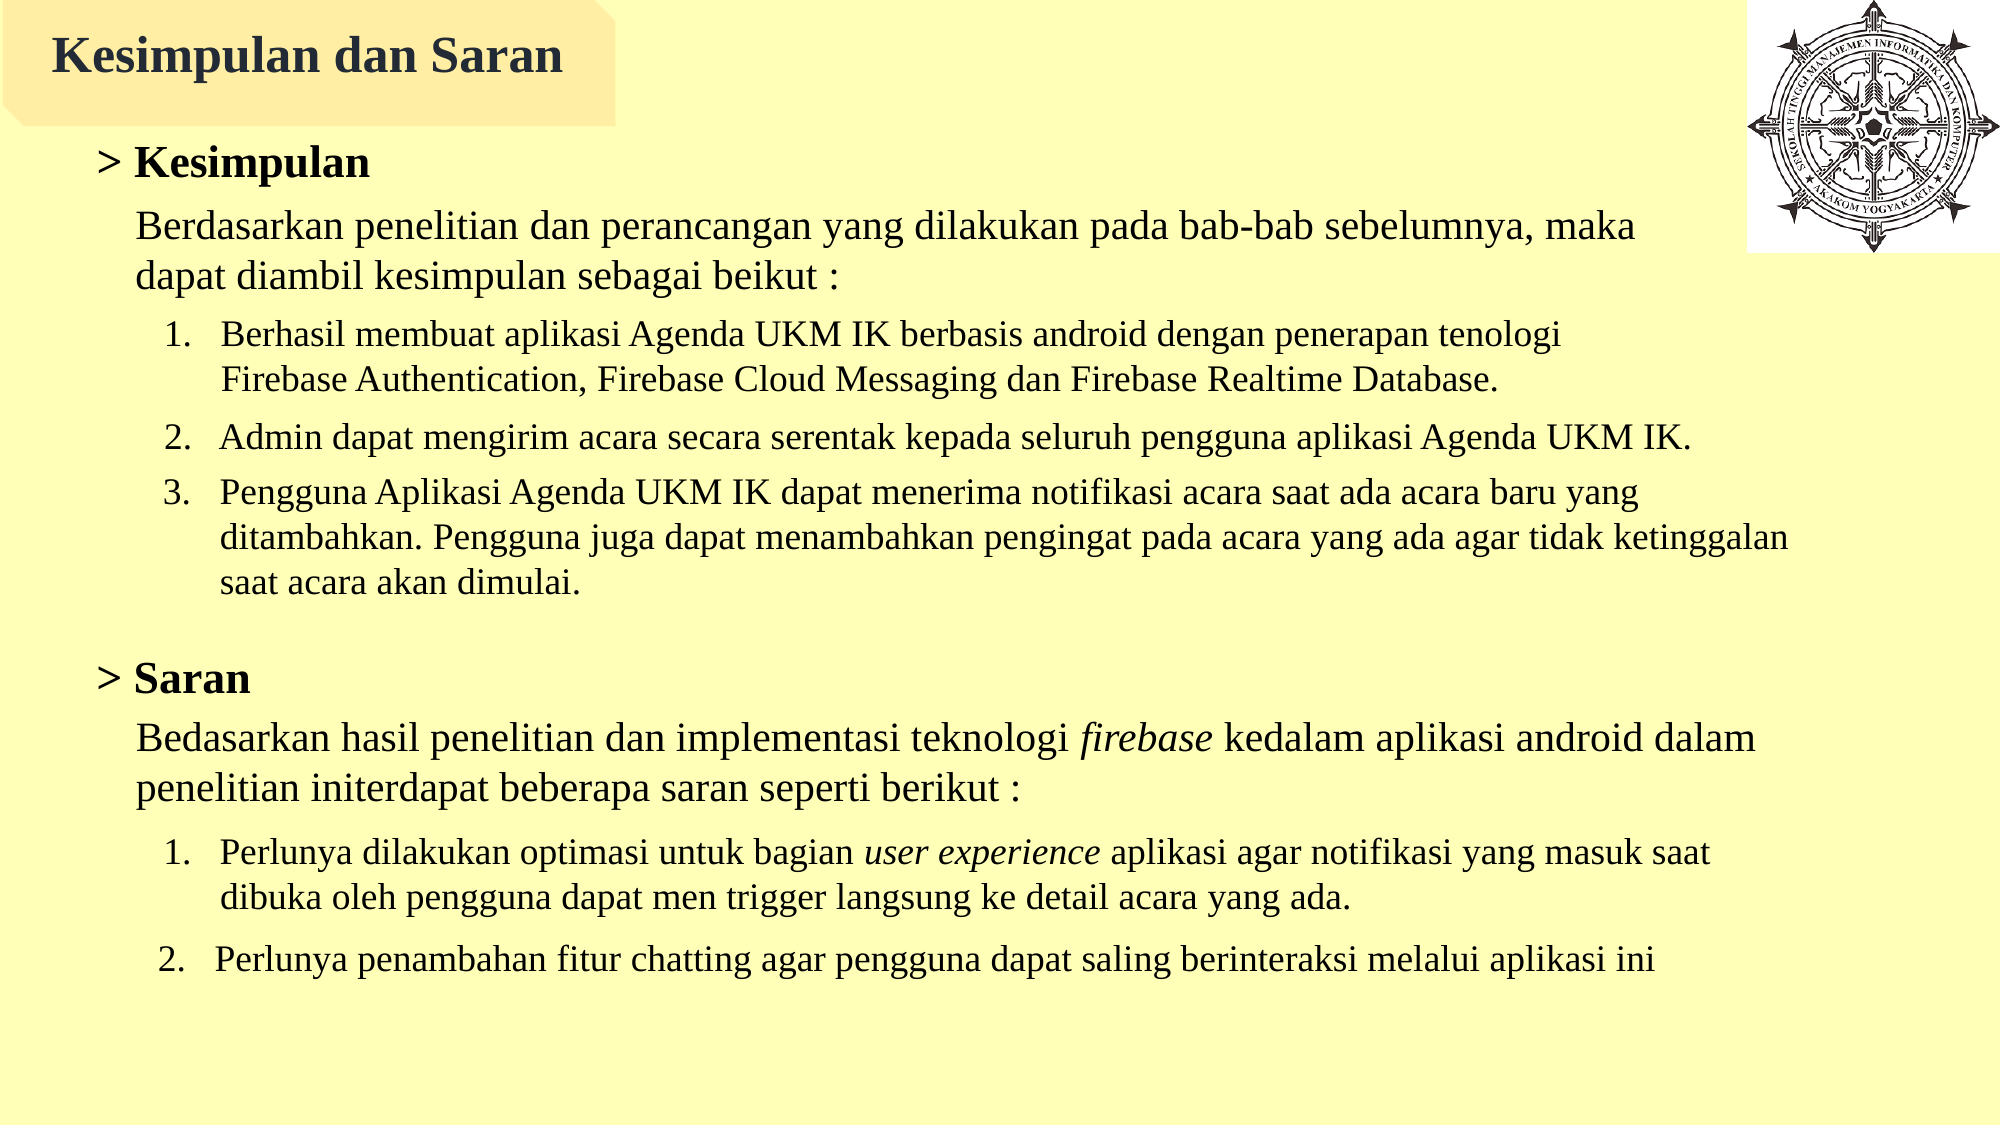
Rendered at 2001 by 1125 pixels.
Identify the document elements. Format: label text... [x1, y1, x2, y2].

text_box [1, 0, 617, 128]
text_box 3. Pengguna Aplikasi Agenda UKM IK dapat menerima notifikasi acara saat ada acara baru yang ditambahkan. Pengguna juga dapat menambahkan pengingat pada acara yang ada agar tidak ketinggalan saat acara akan dimulai. [148, 460, 1806, 610]
text_box 2. Admin dapat mengirim acara secara serentak kepada seluruh pengguna aplikasi Agenda UKM IK. [149, 404, 1710, 460]
title Kesimpulan dan Saran [36, 23, 590, 89]
text_box > Saran [81, 640, 266, 710]
text_box Berdasarkan penelitian dan perancangan yang dilakukan pada bab-bab sebelumnya, maka dapat diambil kesimpulan sebagai beikut : [120, 190, 1662, 305]
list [1747, 0, 2000, 253]
text_box > Kesimpulan [81, 124, 386, 194]
text_box Bedasarkan hasil penelitian dan implementasi teknologi firebase kedalam aplikasi android dalam penelitian initerdapat beberapa saran seperti berikut : [121, 702, 1772, 817]
text_box 2. Perlunya penambahan fitur chatting agar pengguna dapat saling berinteraksi melalui aplikasi ini [143, 926, 1673, 987]
text_box Perlunya dilakukan optimasi untuk bagian user experience aplikasi agar notifikasi yang masuk saat dibuka oleh pengguna dapat men trigger langsung ke detail acara yang ada. [148, 819, 1736, 925]
text_box 1. Berhasil membuat aplikasi Agenda UKM IK berbasis android dengan penerapan tenologi Firebase Authentication, Firebase Cloud Messaging dan Firebase Realtime Database. [149, 302, 1588, 404]
